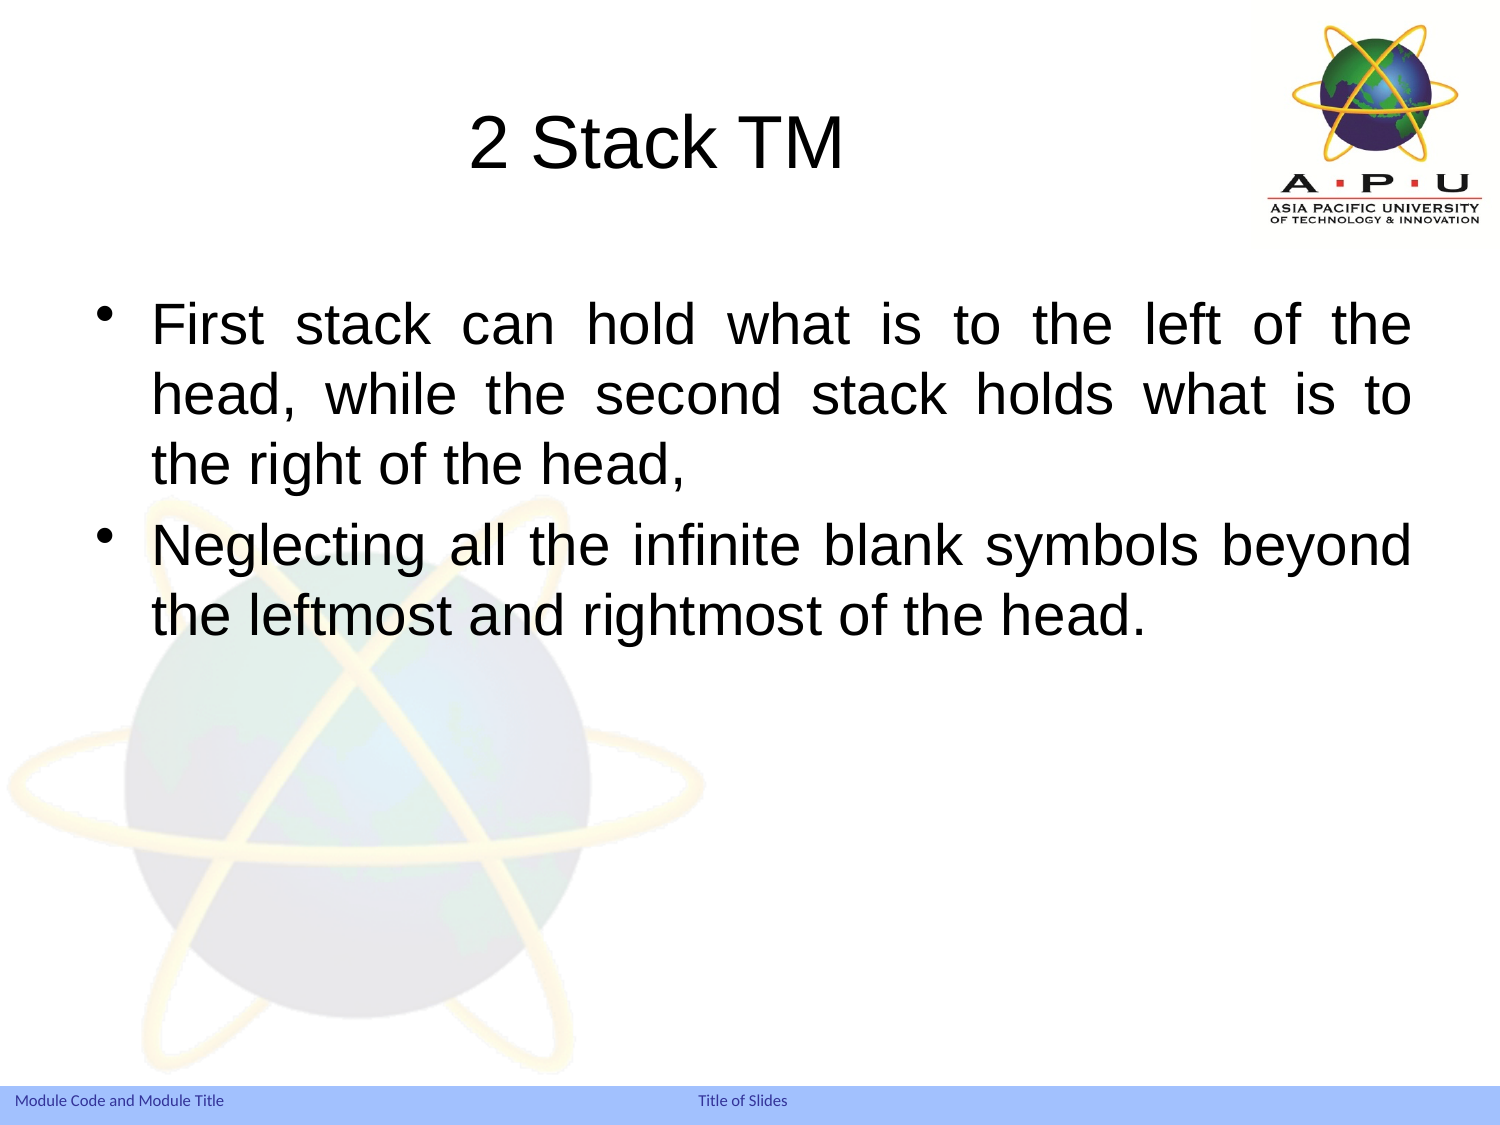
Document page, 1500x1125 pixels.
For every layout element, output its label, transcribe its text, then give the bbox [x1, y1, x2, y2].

title 2 Stack TM [79, 45, 1235, 233]
list First stack can hold what is to the left of the head, while the second stack holds what is to the right of the head, Neglecting all the infinite blank symbols beyond the leftmost and rightmost of the head. [79, 278, 1430, 1021]
picture [1251, 0, 1500, 249]
